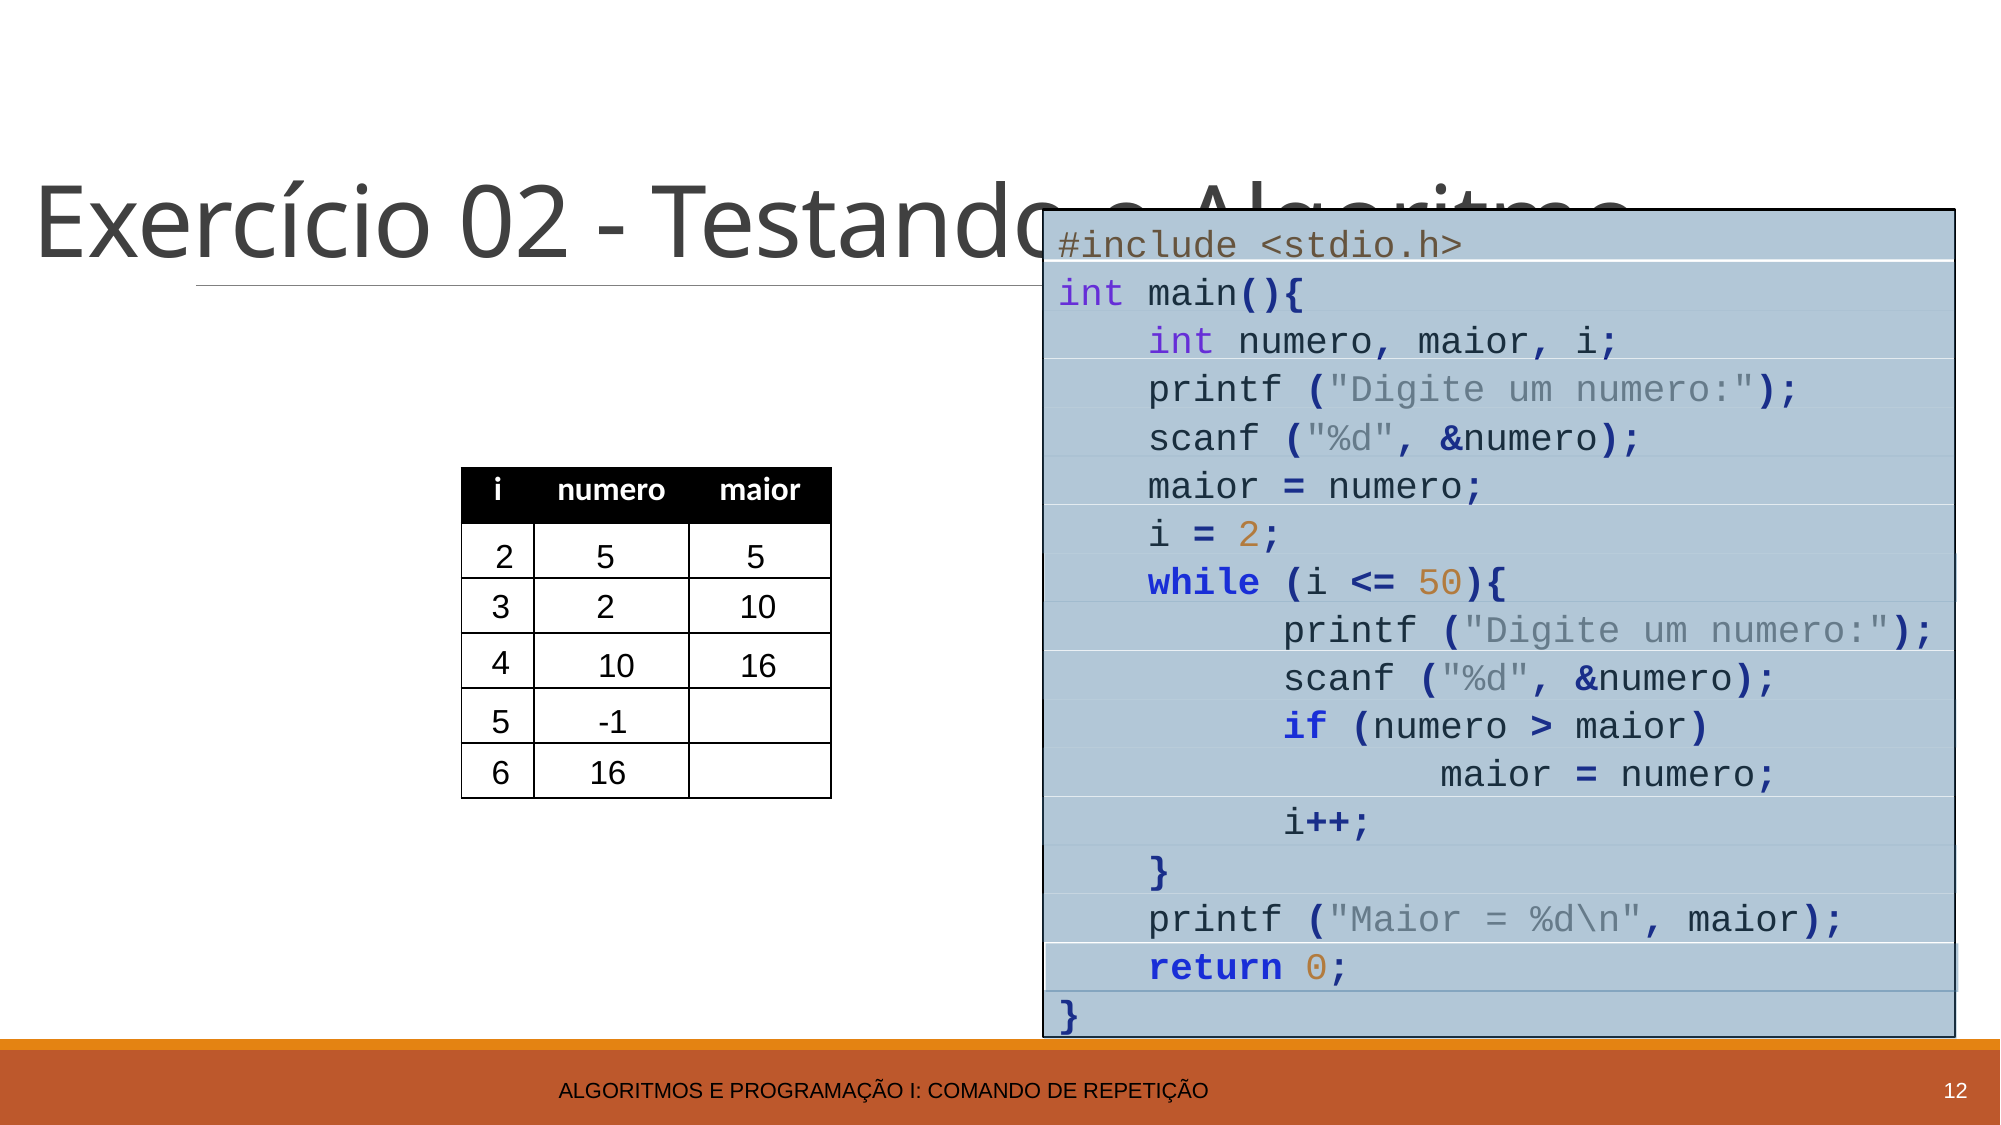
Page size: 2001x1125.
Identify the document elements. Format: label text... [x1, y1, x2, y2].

text_box [1041, 210, 1956, 260]
text_box 5 [581, 527, 630, 578]
table_cell [643, 689, 688, 742]
table_cell [690, 579, 724, 632]
table_cell [462, 524, 533, 577]
text_box [1043, 552, 1958, 603]
text_box 2 [471, 527, 529, 583]
footer Algoritmos e Programação I: Comando de Repetição [17, 1059, 1751, 1120]
table_header numero [535, 469, 688, 522]
table_header i [462, 469, 533, 522]
text_box 16 [725, 637, 793, 692]
text_box [1041, 455, 1956, 504]
text_box 6 [476, 743, 526, 799]
table_cell [526, 744, 533, 797]
table_cell [535, 524, 688, 577]
table_cell [690, 689, 830, 742]
table_cell [535, 634, 688, 687]
table_cell [462, 634, 476, 687]
text_box [1041, 309, 1956, 358]
text_box [1041, 892, 1956, 943]
title Exercício 02 - Testando o Algoritmo [17, 47, 1984, 285]
table_cell [690, 634, 830, 687]
table_cell [535, 744, 574, 797]
table_cell [630, 579, 688, 632]
text_box [1041, 650, 1957, 701]
text_box 10 [583, 637, 651, 692]
table_cell [535, 689, 583, 742]
text_box [1042, 600, 1957, 650]
text_box [1041, 795, 1956, 846]
text_box 5 [731, 527, 781, 578]
table_cell [642, 744, 688, 797]
text_box 3 [476, 578, 526, 633]
slide_number 12 [1767, 1059, 1983, 1120]
text_box 4 [476, 633, 526, 689]
text_box -1 [583, 692, 643, 748]
text_box [1044, 942, 1960, 993]
text_box [1041, 746, 1957, 797]
table_cell [526, 634, 533, 687]
text_box 10 [724, 578, 792, 633]
table_cell [526, 579, 533, 632]
table_cell [690, 744, 830, 797]
table_cell [792, 579, 830, 632]
text_box 2 [581, 578, 630, 633]
table_cell [535, 579, 581, 632]
table_header maior [690, 469, 830, 522]
table_cell [462, 579, 476, 632]
table_cell [462, 744, 476, 797]
table_cell [462, 689, 533, 742]
text_box [1041, 504, 1956, 555]
table_cell [690, 524, 830, 577]
text_box [1041, 406, 1956, 455]
text_box [1043, 844, 1958, 895]
text_box [1043, 698, 1958, 749]
text_box [1041, 260, 1956, 309]
text_box 5 [476, 692, 526, 743]
text_box 16 [574, 743, 642, 799]
text_box [1043, 989, 1958, 1040]
text_box [1041, 358, 1956, 406]
